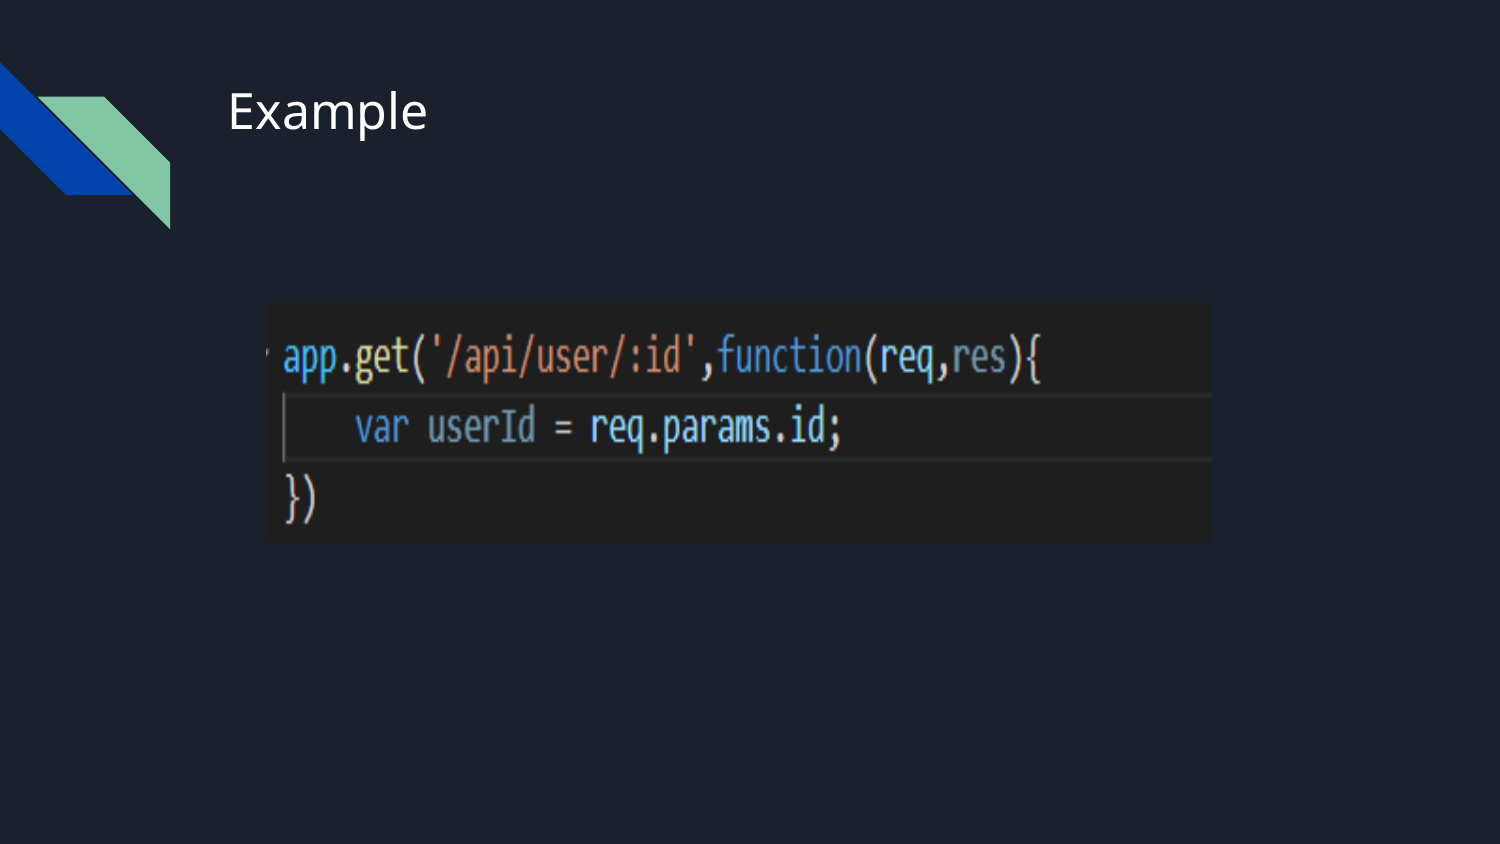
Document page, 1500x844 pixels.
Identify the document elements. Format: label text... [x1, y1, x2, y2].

picture [266, 303, 1213, 542]
title Example [212, 64, 1368, 215]
